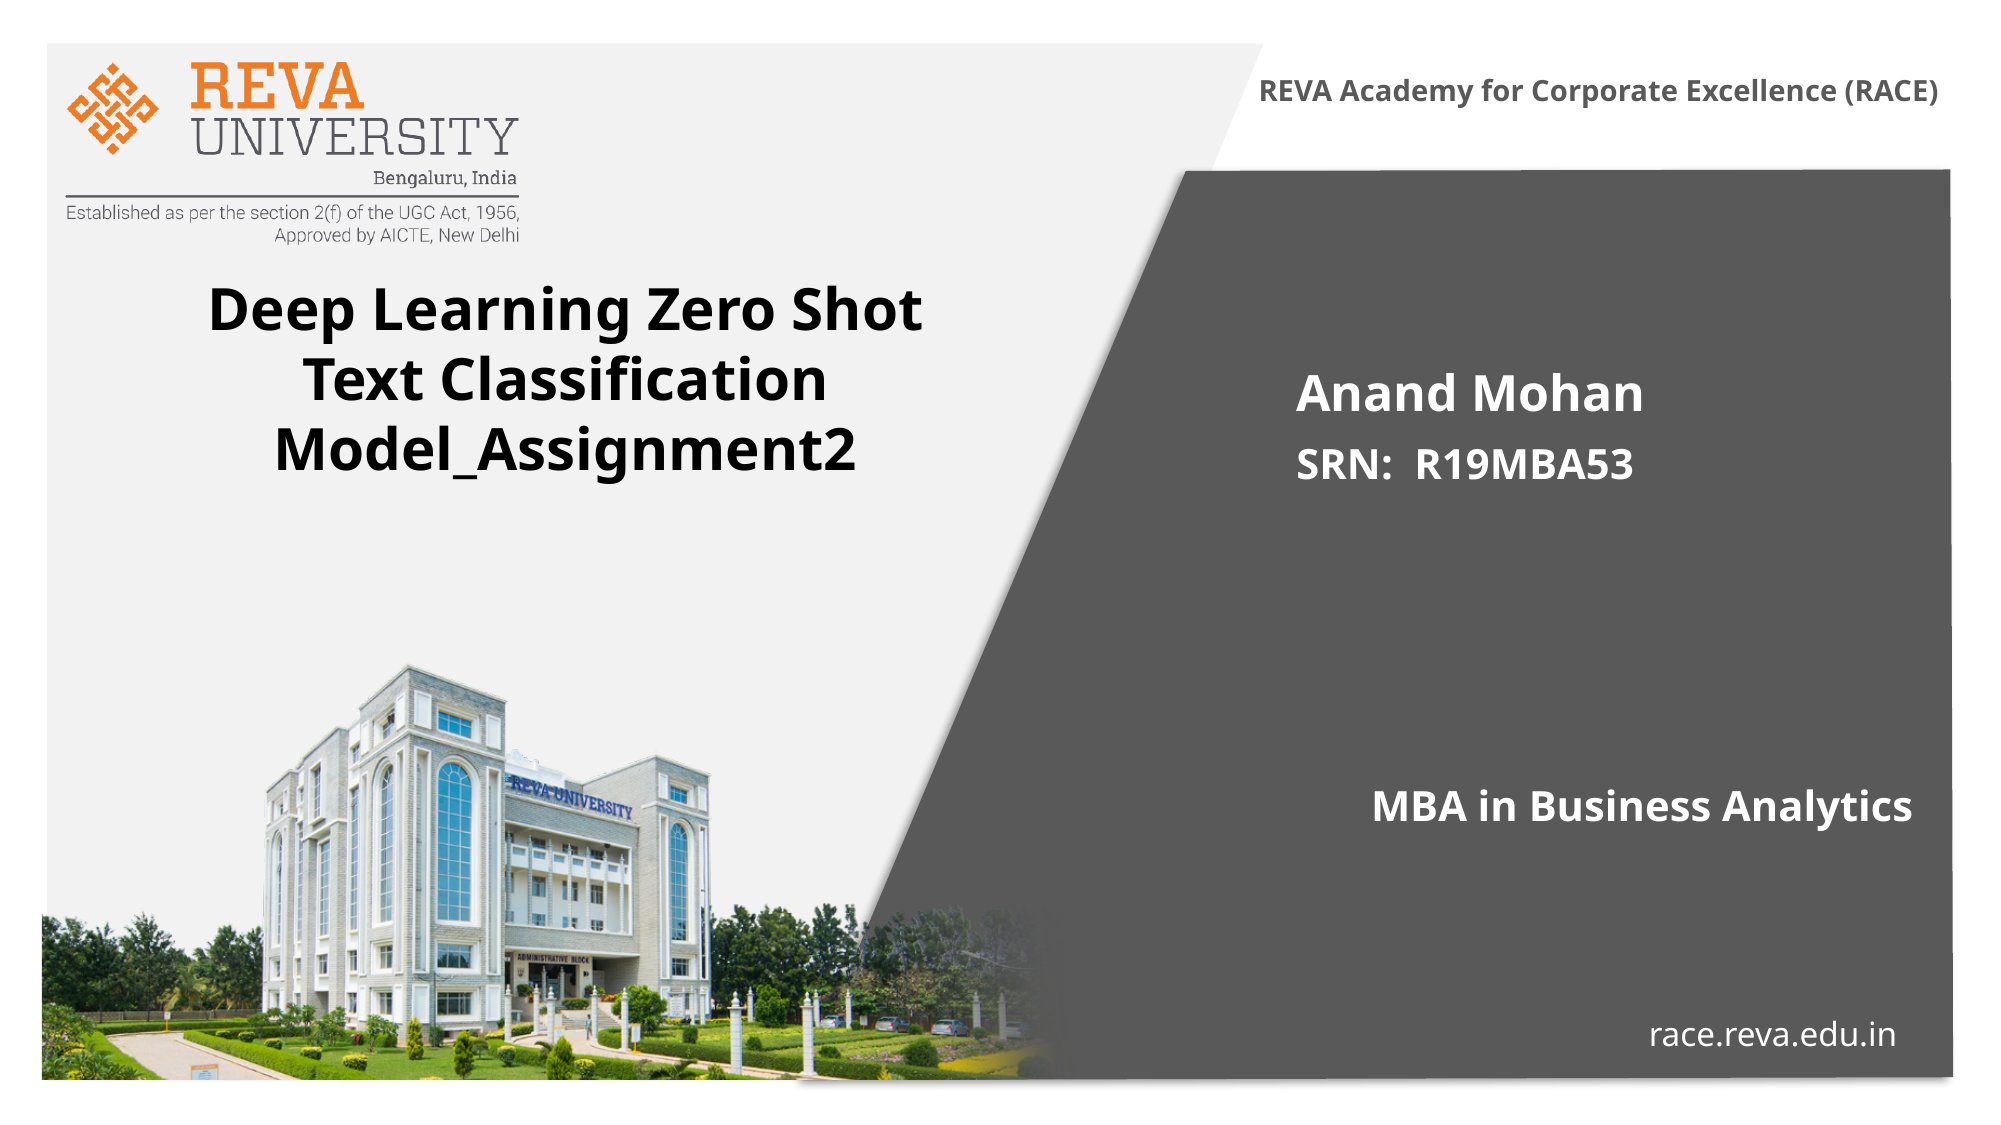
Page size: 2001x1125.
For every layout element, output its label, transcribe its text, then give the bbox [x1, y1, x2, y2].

picture [65, 62, 519, 245]
picture [41, 526, 1177, 1080]
text_box REVA Academy for Corporate Excellence (RACE) [1090, 44, 1955, 140]
subtitle Anand Mohan SRN: R19MBA53 [1281, 361, 1929, 572]
text_box MBA in Business Analytics [1345, 772, 1929, 878]
text_box race.reva.edu.in [899, 1003, 1913, 1062]
title Deep Learning Zero Shot Text Classification Model_Assignment2 [71, 264, 1060, 518]
